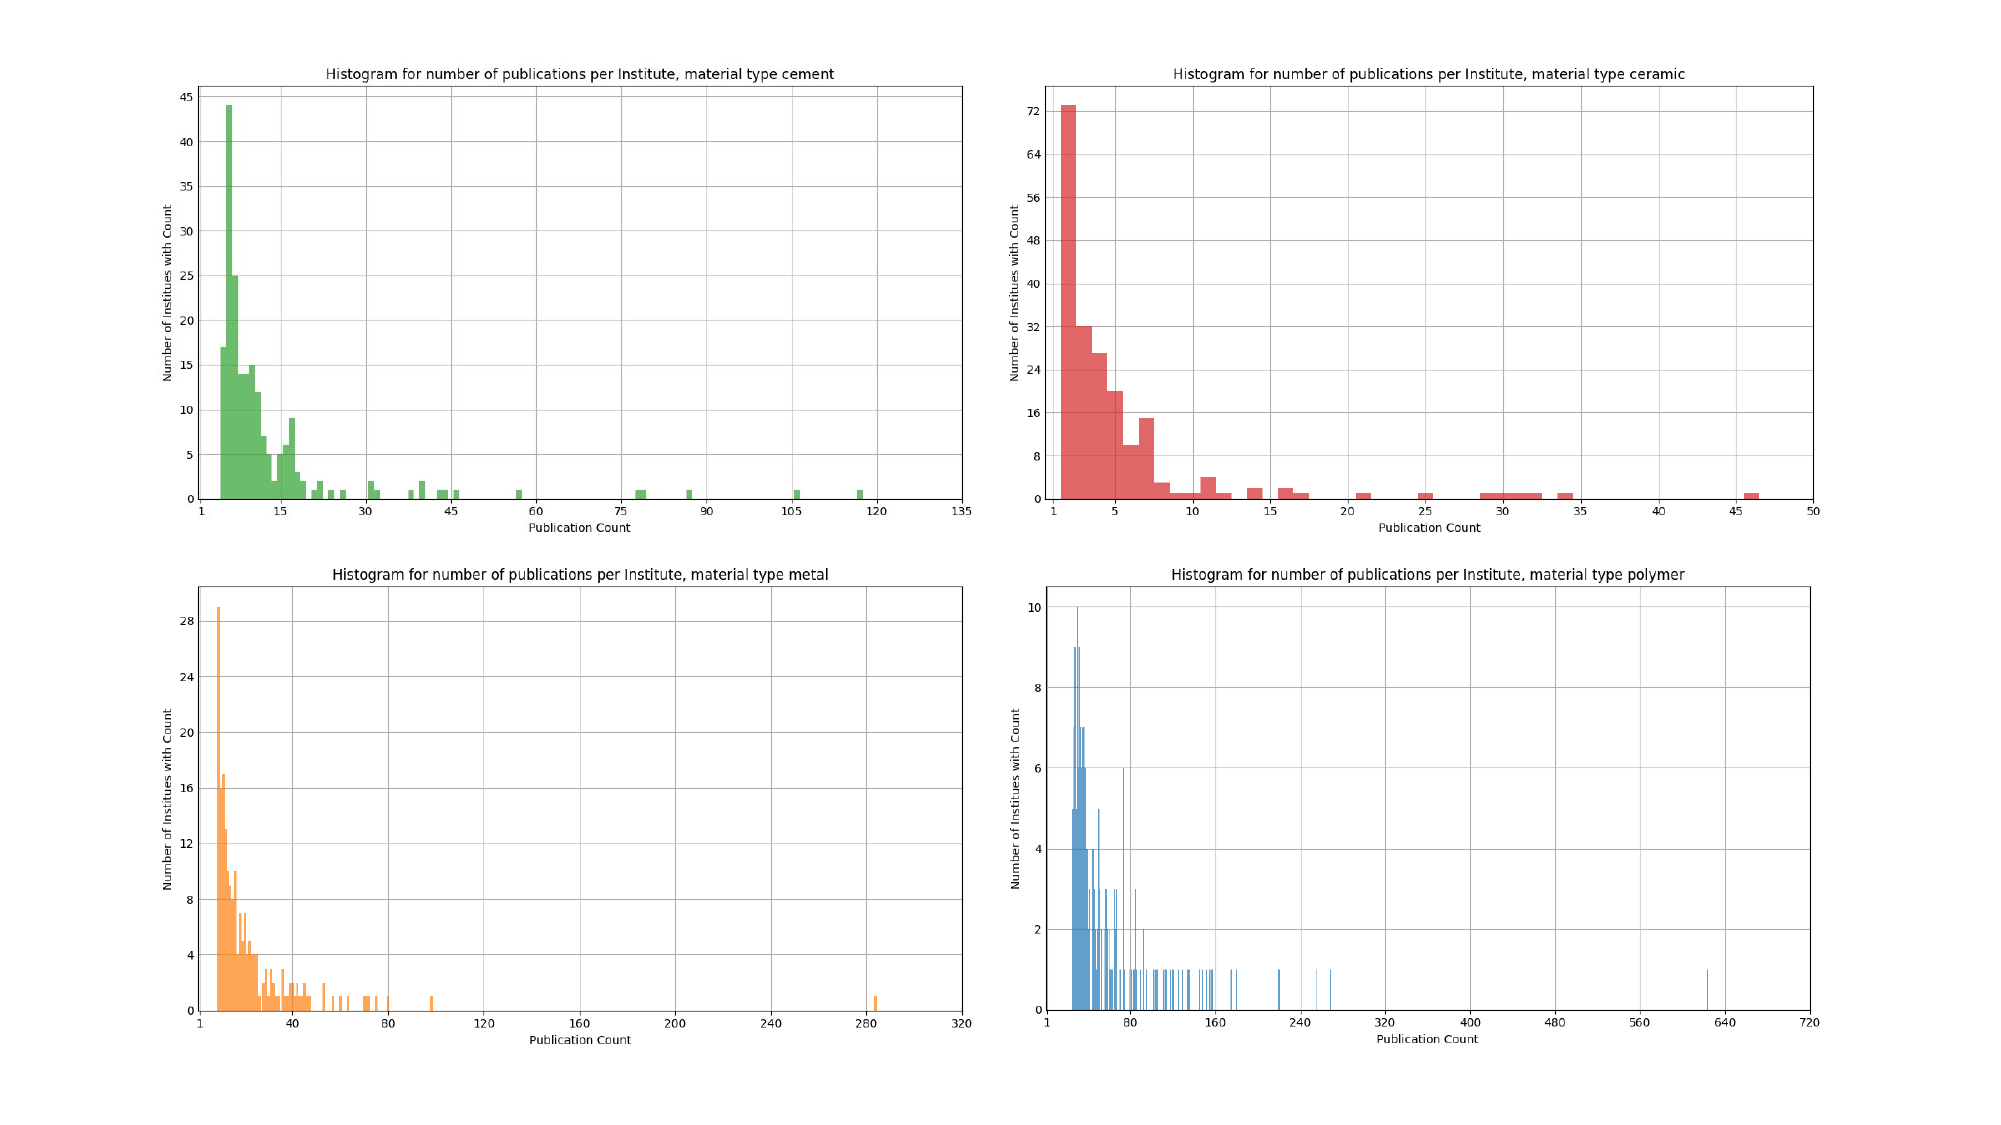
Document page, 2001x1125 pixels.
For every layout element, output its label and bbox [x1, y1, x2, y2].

picture [997, 54, 1834, 546]
picture [149, 54, 986, 546]
picture [997, 555, 1834, 1059]
picture [149, 554, 986, 1059]
